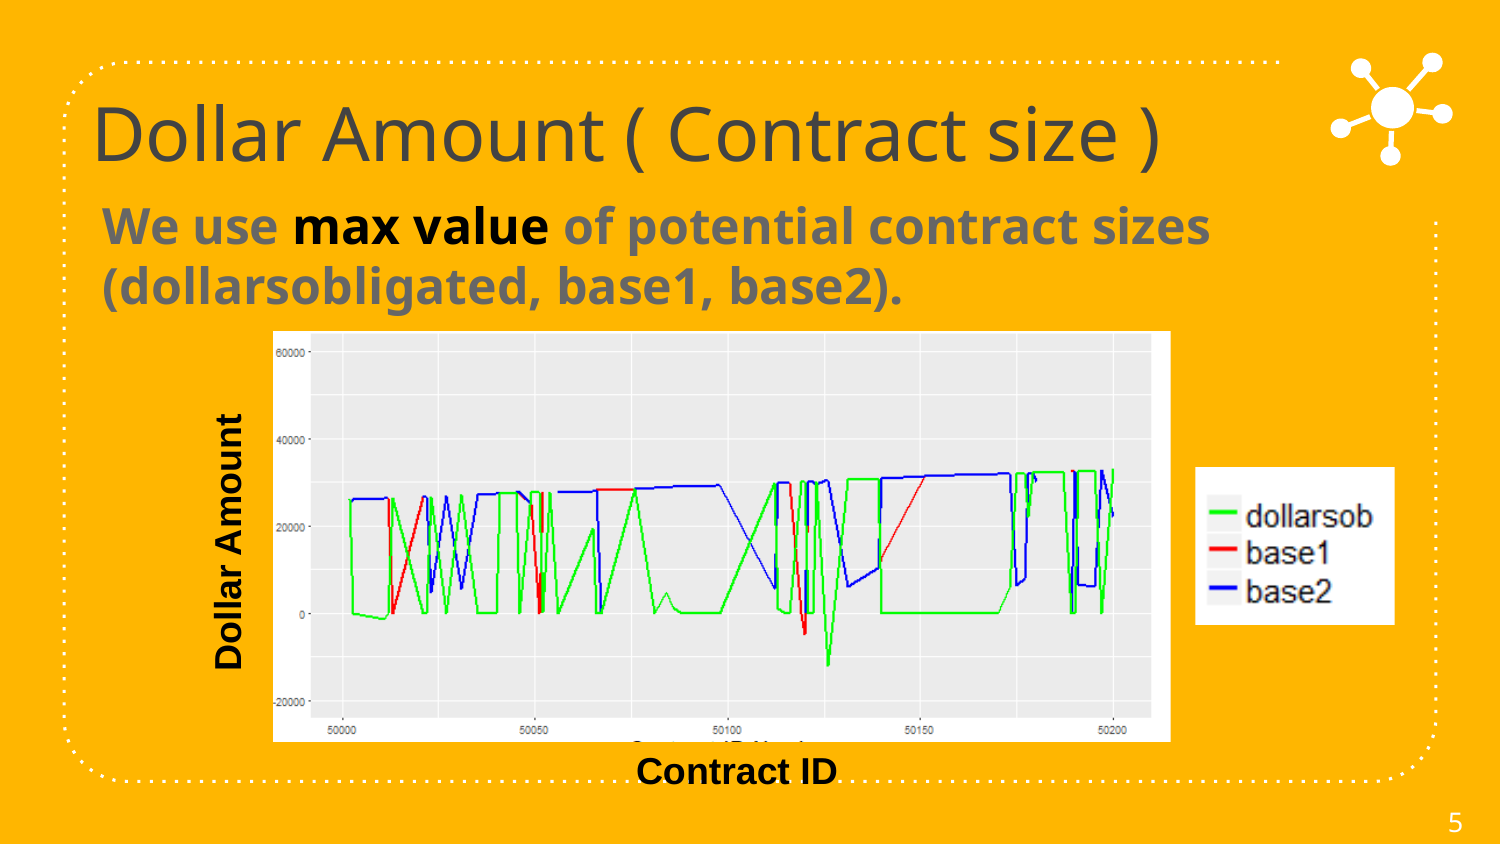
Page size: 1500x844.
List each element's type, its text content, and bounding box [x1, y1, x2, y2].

text_box Contract ID [620, 751, 960, 792]
list We use max value of potential contract sizes (dollarsobligated, base1, base2). [87, 179, 1244, 271]
slide_number 5 [1411, 777, 1500, 844]
picture [272, 330, 1171, 742]
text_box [1330, 52, 1454, 167]
text_box Dollar Amount [188, 361, 261, 687]
title Dollar Amount ( Contract size ) [76, 71, 1232, 212]
picture [1195, 467, 1395, 625]
